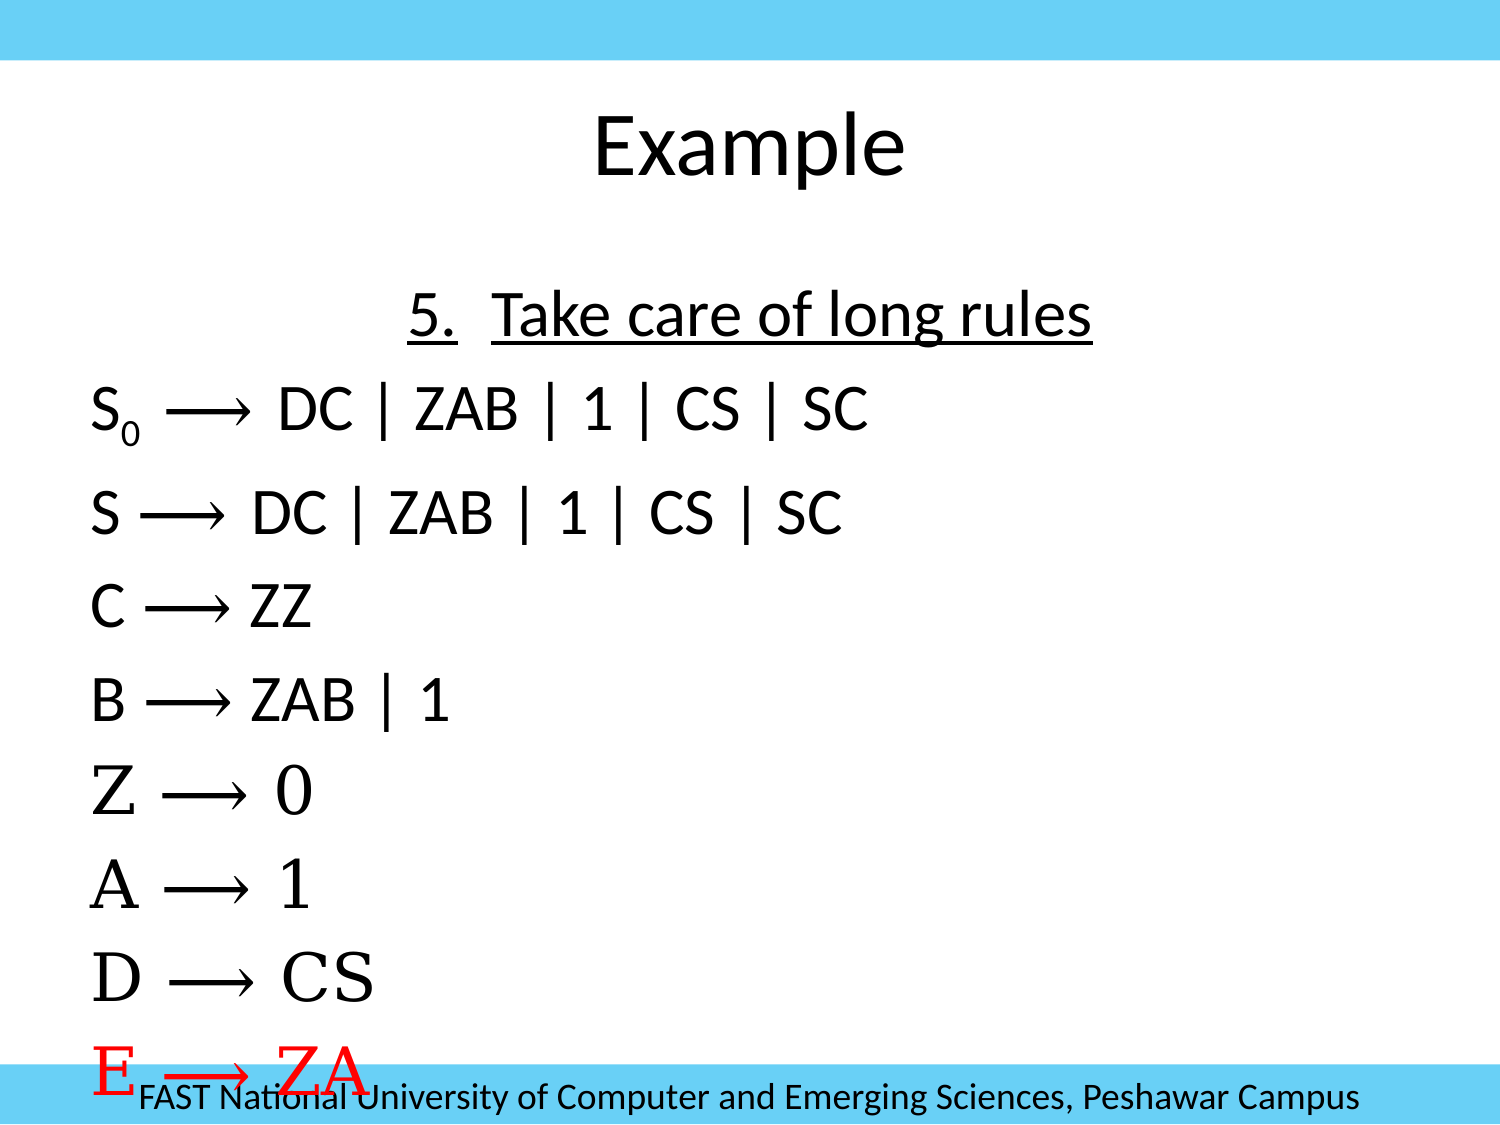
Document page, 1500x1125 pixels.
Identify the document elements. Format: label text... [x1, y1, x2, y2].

list 5. Take care of long rules S0 ⟶ DC | ZAB | 1 | CS | SC S ⟶ DC | ZAB | 1 | CS | SC C ⟶ ZZ B ⟶ ZAB | 1 Z ⟶ 0 A ⟶ 1 D ⟶ CS E ⟶ ZA [75, 262, 1425, 1125]
title Example [75, 45, 1425, 233]
